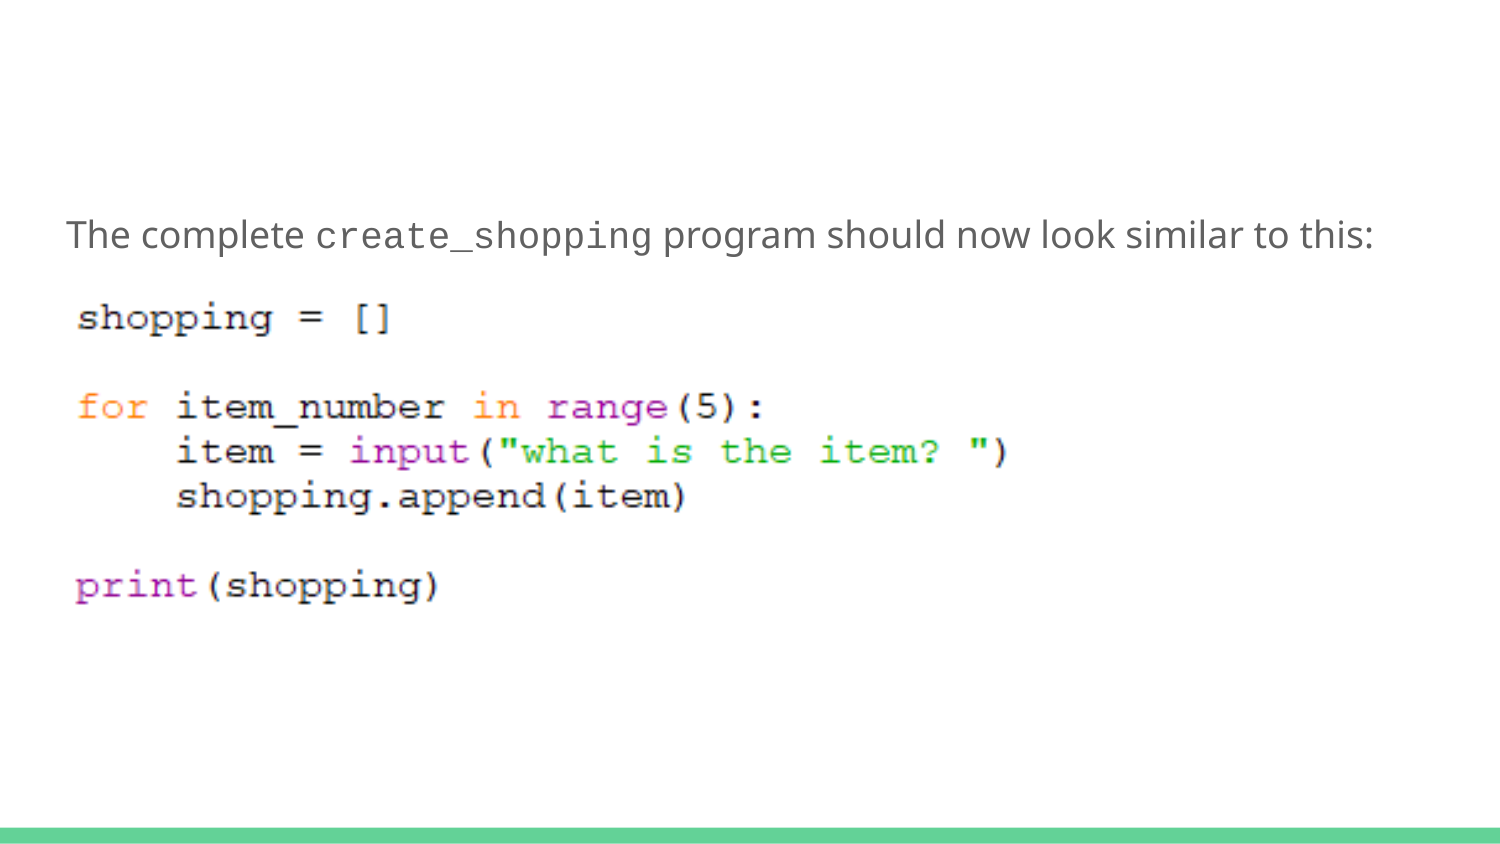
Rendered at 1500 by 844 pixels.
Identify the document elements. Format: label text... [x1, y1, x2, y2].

list The complete create_shopping program should now look similar to this: [51, 189, 1449, 750]
picture [68, 280, 1066, 633]
